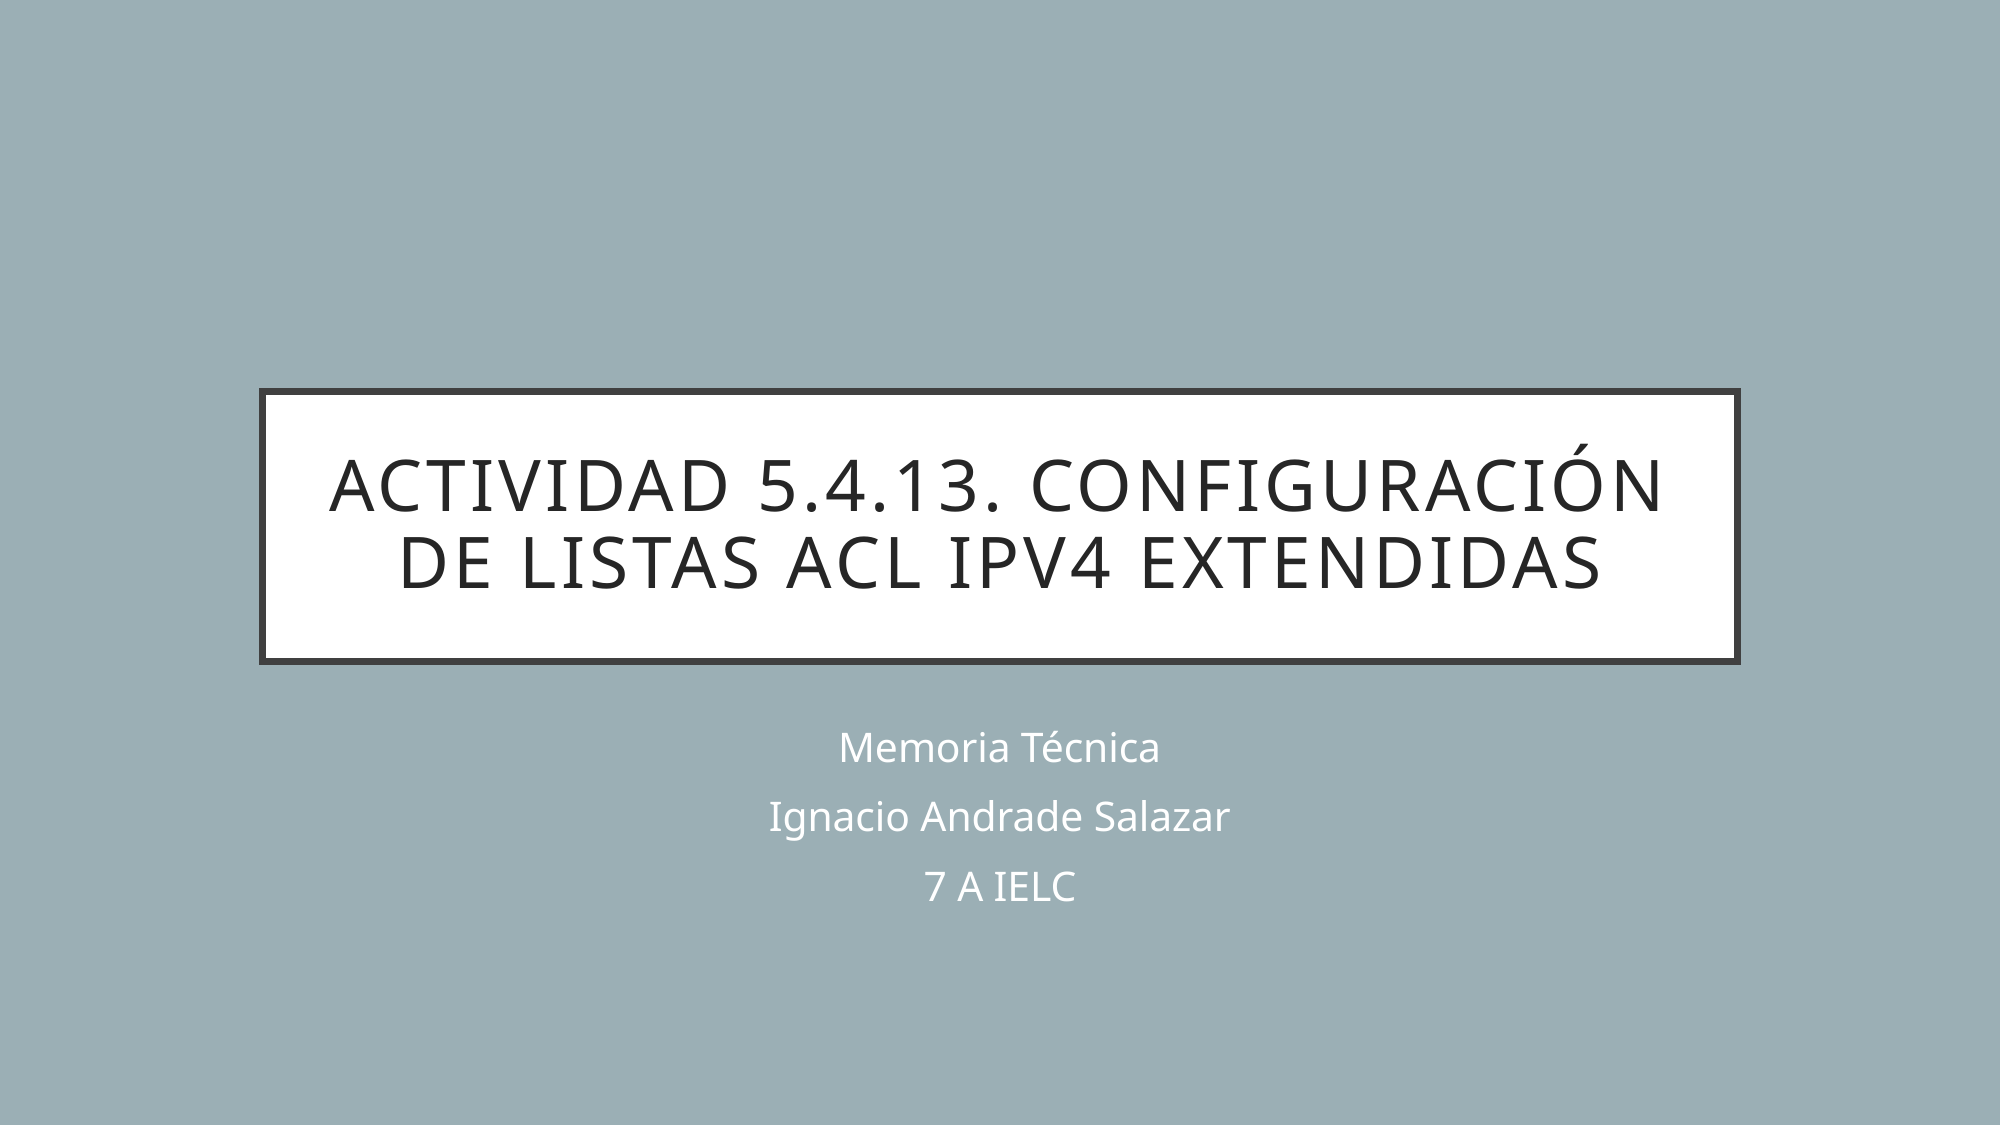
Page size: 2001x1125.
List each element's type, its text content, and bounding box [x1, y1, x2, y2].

subtitle Memoria Técnica Ignacio Andrade Salazar 7 A IELC [442, 713, 1558, 918]
title Actividad 5.4.13. Configuración de listas ACL IPV4 Extendidas [259, 388, 1741, 665]
